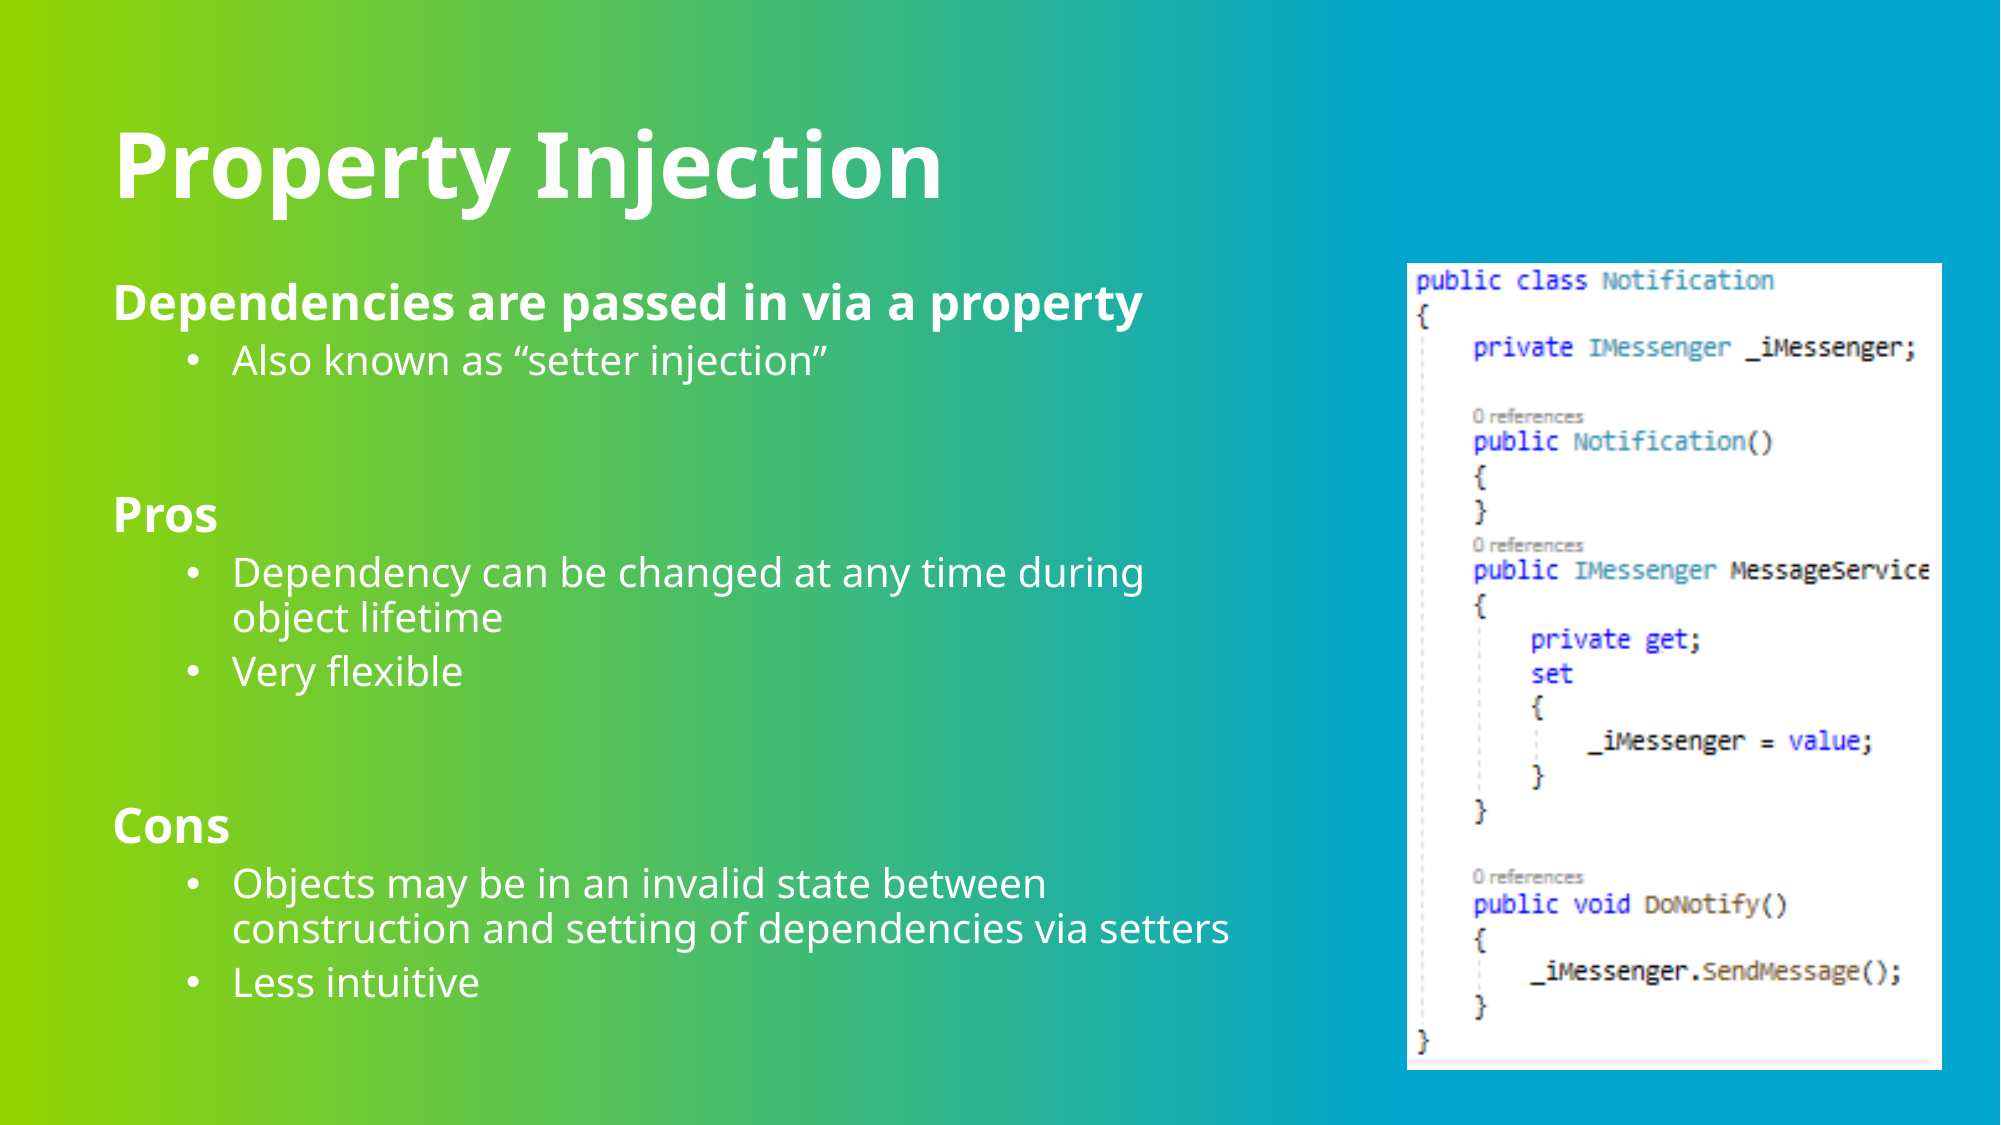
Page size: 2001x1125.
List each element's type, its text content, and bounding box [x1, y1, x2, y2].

title Property Injection [112, 112, 1888, 225]
list Dependencies are passed in via a property Also known as “setter injection” Pros Dependency can be changed at any time during object lifetime Very flexible Cons Objects may be in an invalid state between construction and setting of dependencies via setters Less intuitive [112, 263, 1250, 1048]
picture [1408, 264, 1941, 1069]
